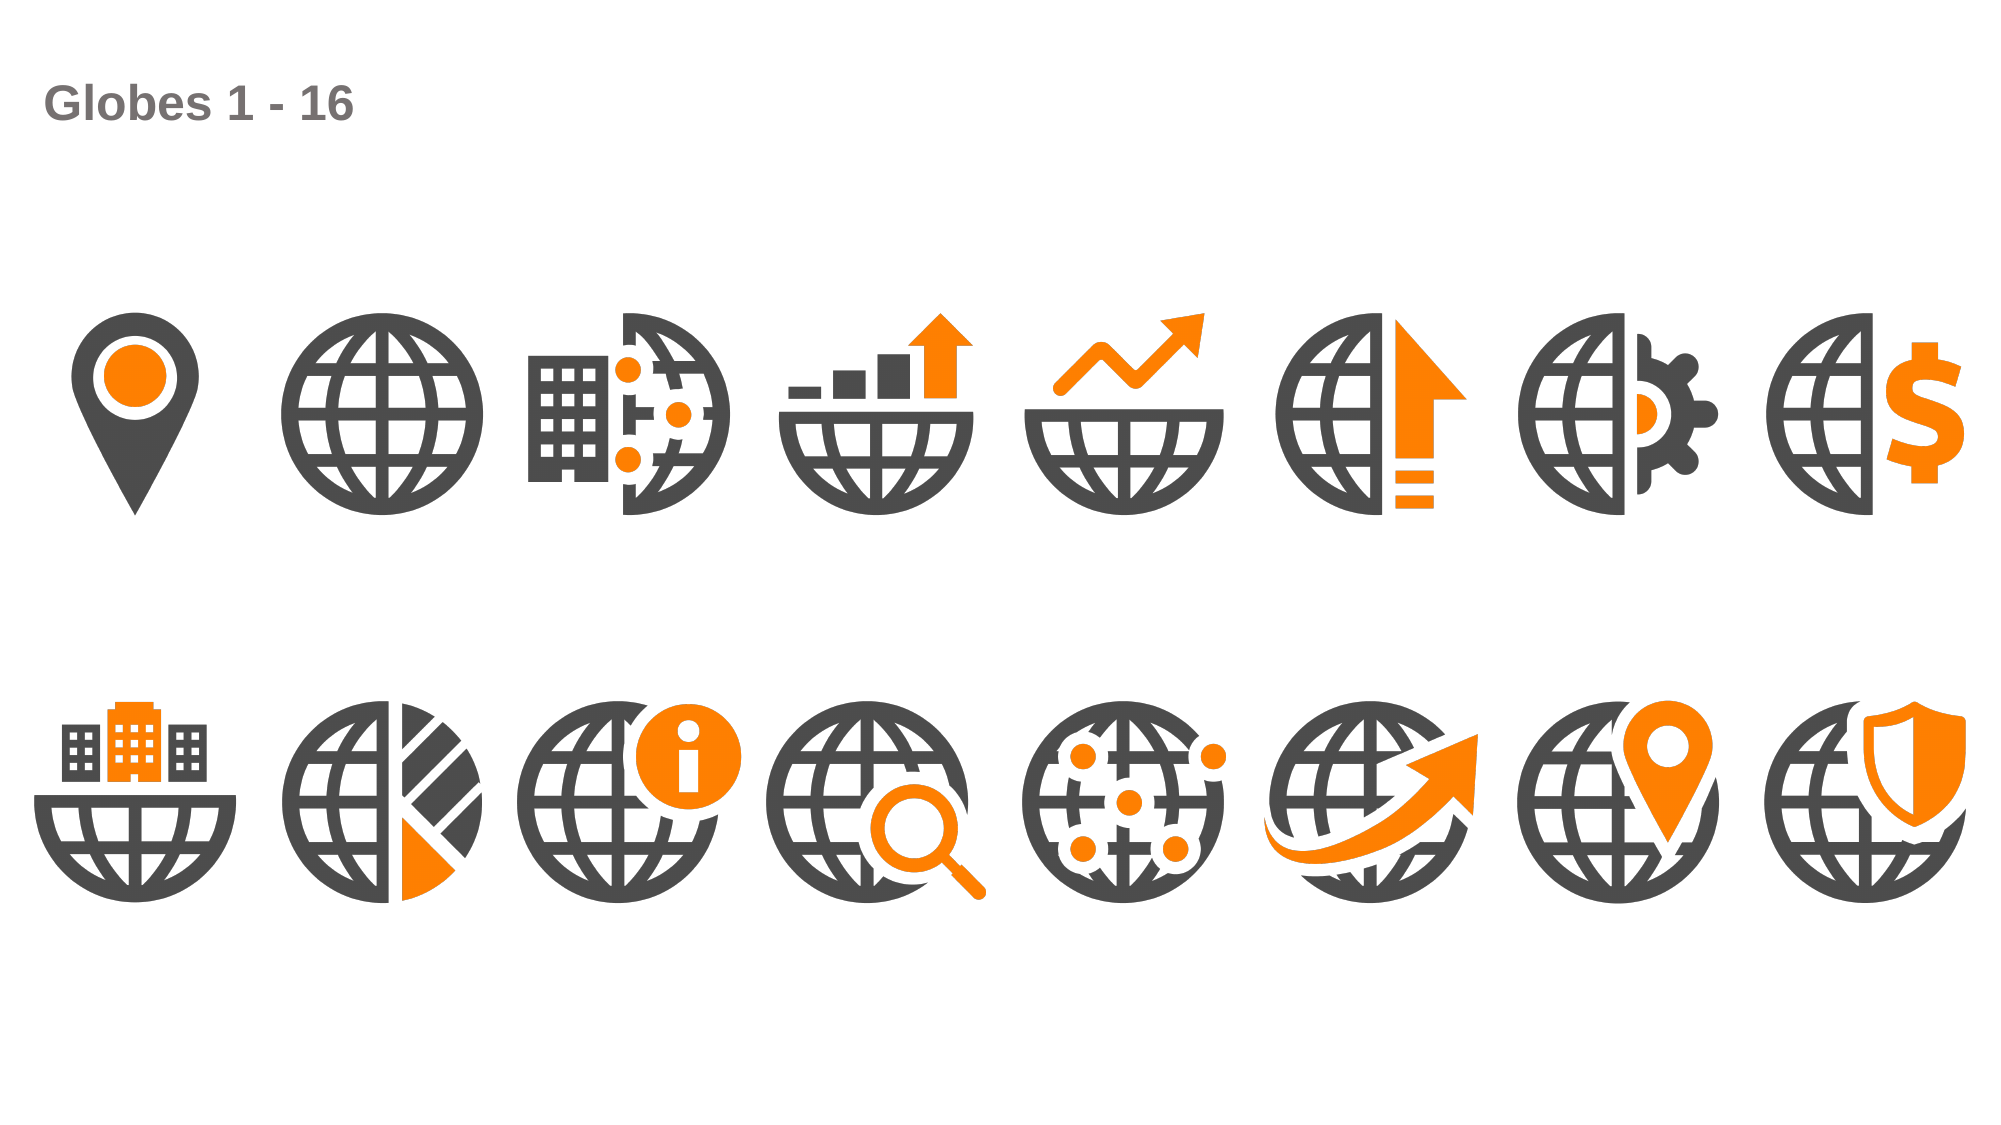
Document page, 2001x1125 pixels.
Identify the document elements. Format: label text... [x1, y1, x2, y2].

picture [22, 301, 248, 527]
picture [1258, 689, 1484, 915]
picture [516, 301, 742, 527]
picture [269, 301, 495, 527]
picture [269, 689, 495, 915]
picture [1752, 301, 1978, 527]
picture [1010, 689, 1237, 915]
picture [1010, 301, 1237, 527]
picture [1505, 301, 1731, 527]
picture [1258, 301, 1484, 527]
picture [22, 689, 248, 915]
picture [763, 689, 989, 915]
picture [763, 301, 989, 527]
picture [1752, 689, 1978, 915]
picture [516, 689, 742, 915]
text_box Globes 1 - 16 [28, 63, 370, 139]
picture [1505, 689, 1731, 915]
